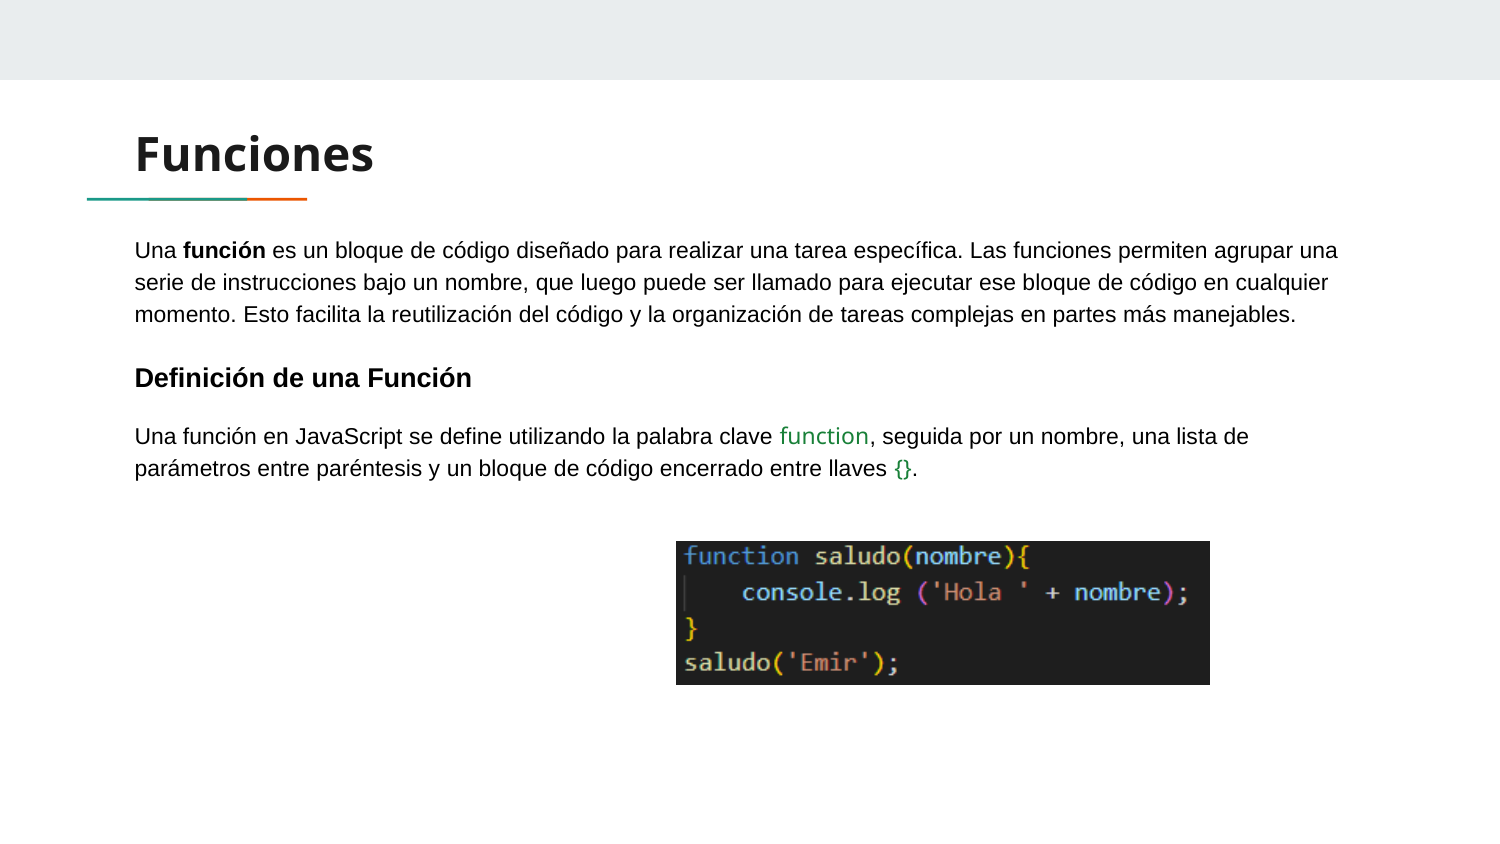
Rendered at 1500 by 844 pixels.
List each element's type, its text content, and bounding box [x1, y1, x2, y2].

picture [676, 540, 1210, 685]
list Una función es un bloque de código diseñado para realizar una tarea específica. Las funciones permiten agrupar una serie de instrucciones bajo un nombre, que luego puede ser llamado para ejecutar ese bloque de código en cualquier momento. Esto facilita la reutilización del código y la organización de tareas complejas en partes más manejables. Definición de una Función Una función en JavaScript se define utilizando la palabra clave function, seguida por un nombre, una lista de parámetros entre paréntesis y un bloque de código encerrado entre llaves {}. [119, 216, 1381, 712]
title Funciones [119, 108, 1381, 197]
